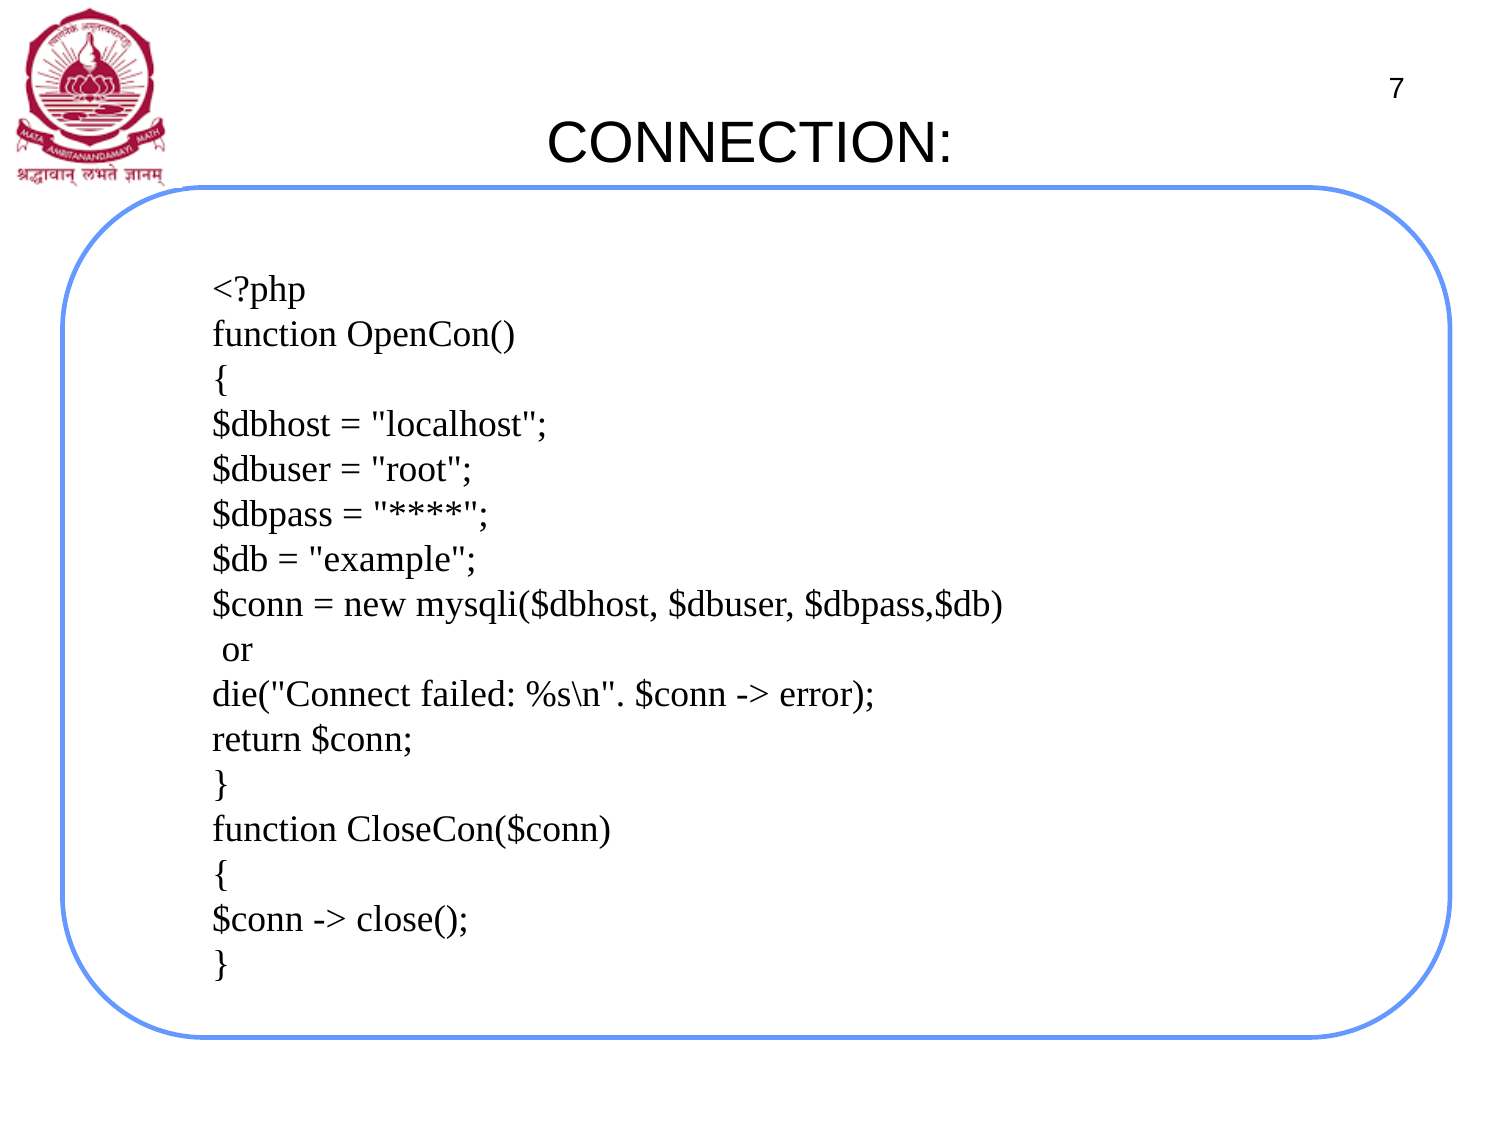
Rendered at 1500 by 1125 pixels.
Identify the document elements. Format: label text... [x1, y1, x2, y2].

title CONNECTION: [74, 14, 1426, 263]
text_box <?php function OpenCon() { $dbhost = "localhost"; $dbuser = "root"; $dbpass = "****"; $db = "example"; $conn = new mysqli($dbhost, $dbuser, $dbpass,$db) or die("Connect failed: %s\n". $conn -> error); return $conn; } function CloseCon($conn) { $conn -> close(); } [204, 256, 1384, 992]
picture [0, 6, 182, 188]
slide_number 7 [1362, 61, 1414, 111]
